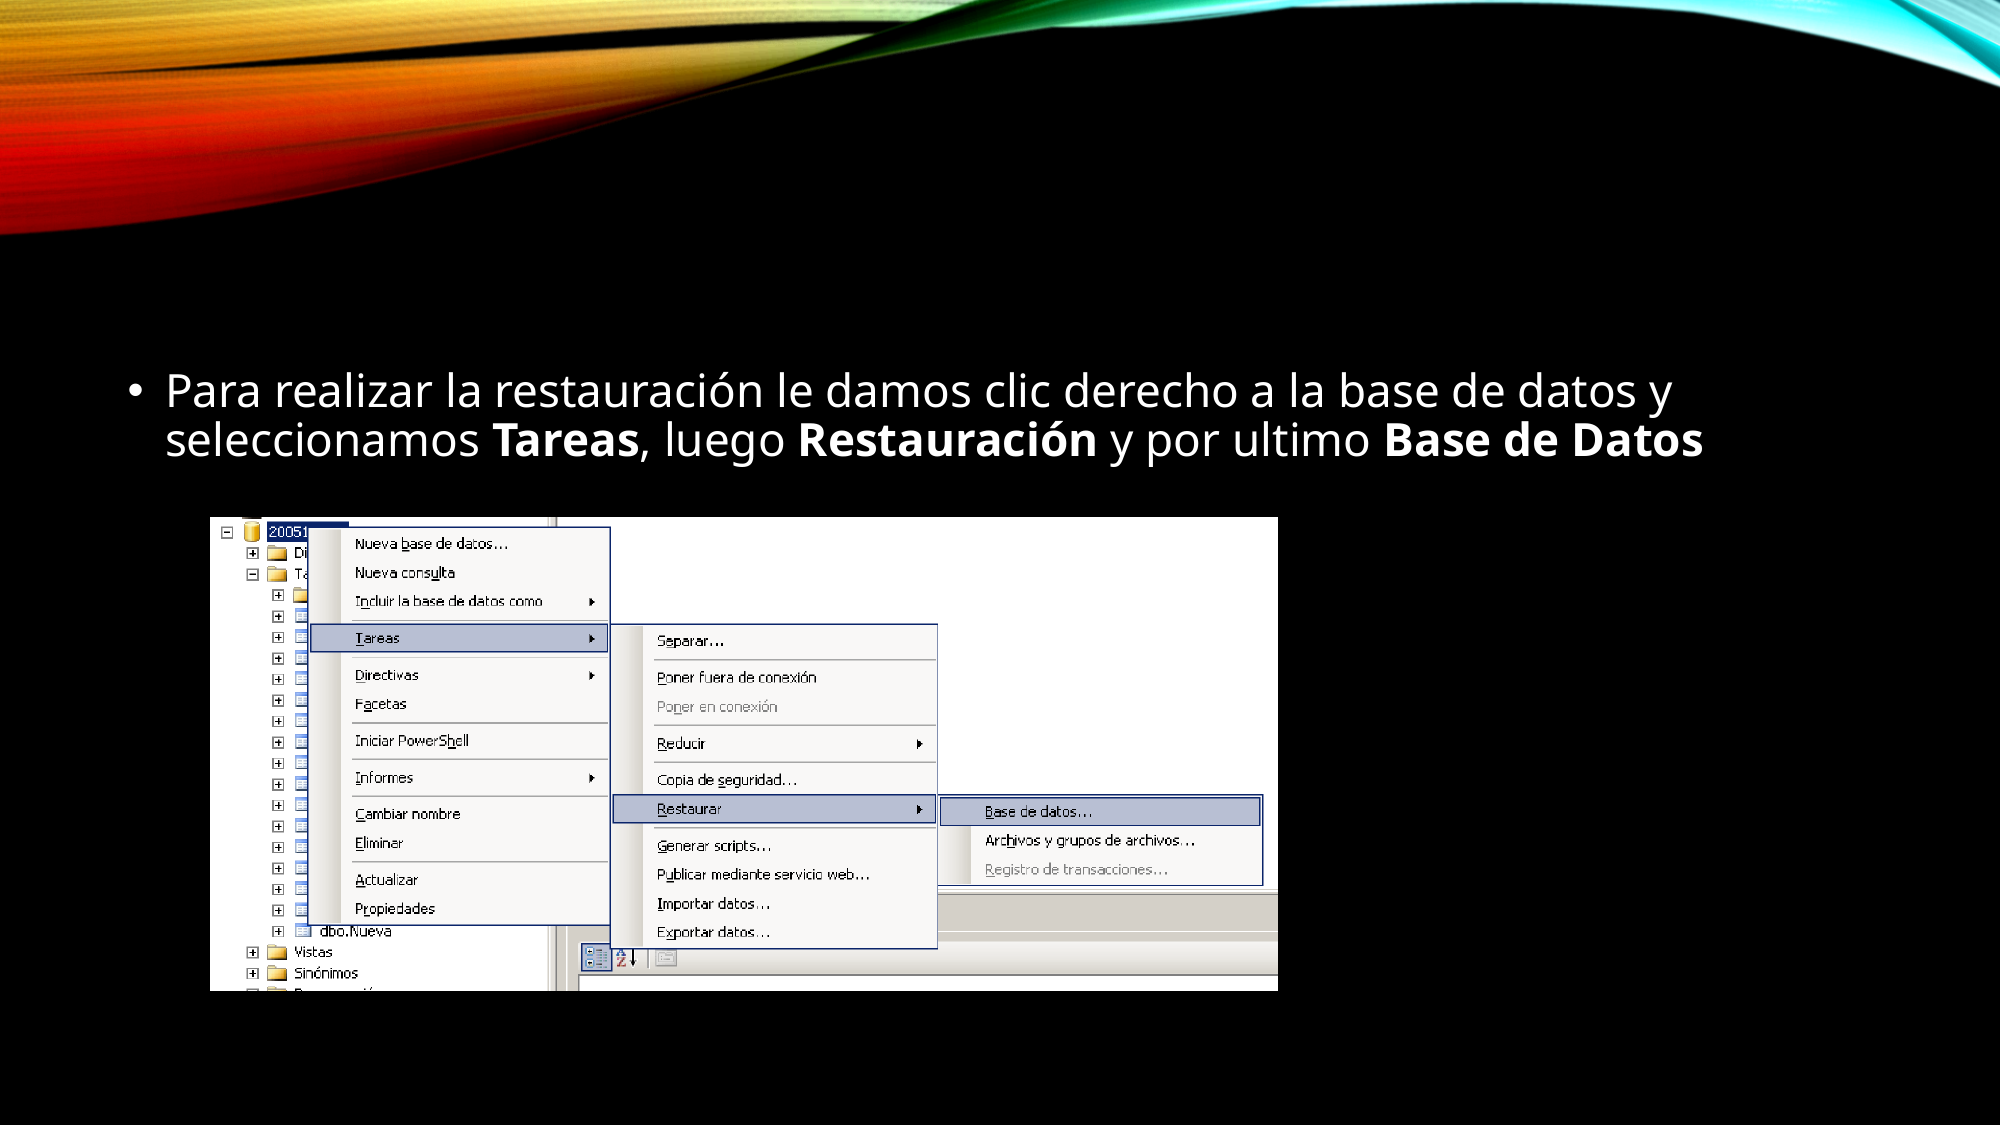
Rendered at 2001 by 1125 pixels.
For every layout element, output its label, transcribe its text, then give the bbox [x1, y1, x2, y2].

list Para realizar la restauración le damos clic derecho a la base de datos y seleccionamos Tareas, luego Restauración y por ultimo Base de Datos [112, 360, 1888, 1021]
picture [0, 0, 2000, 237]
picture [210, 517, 1278, 992]
